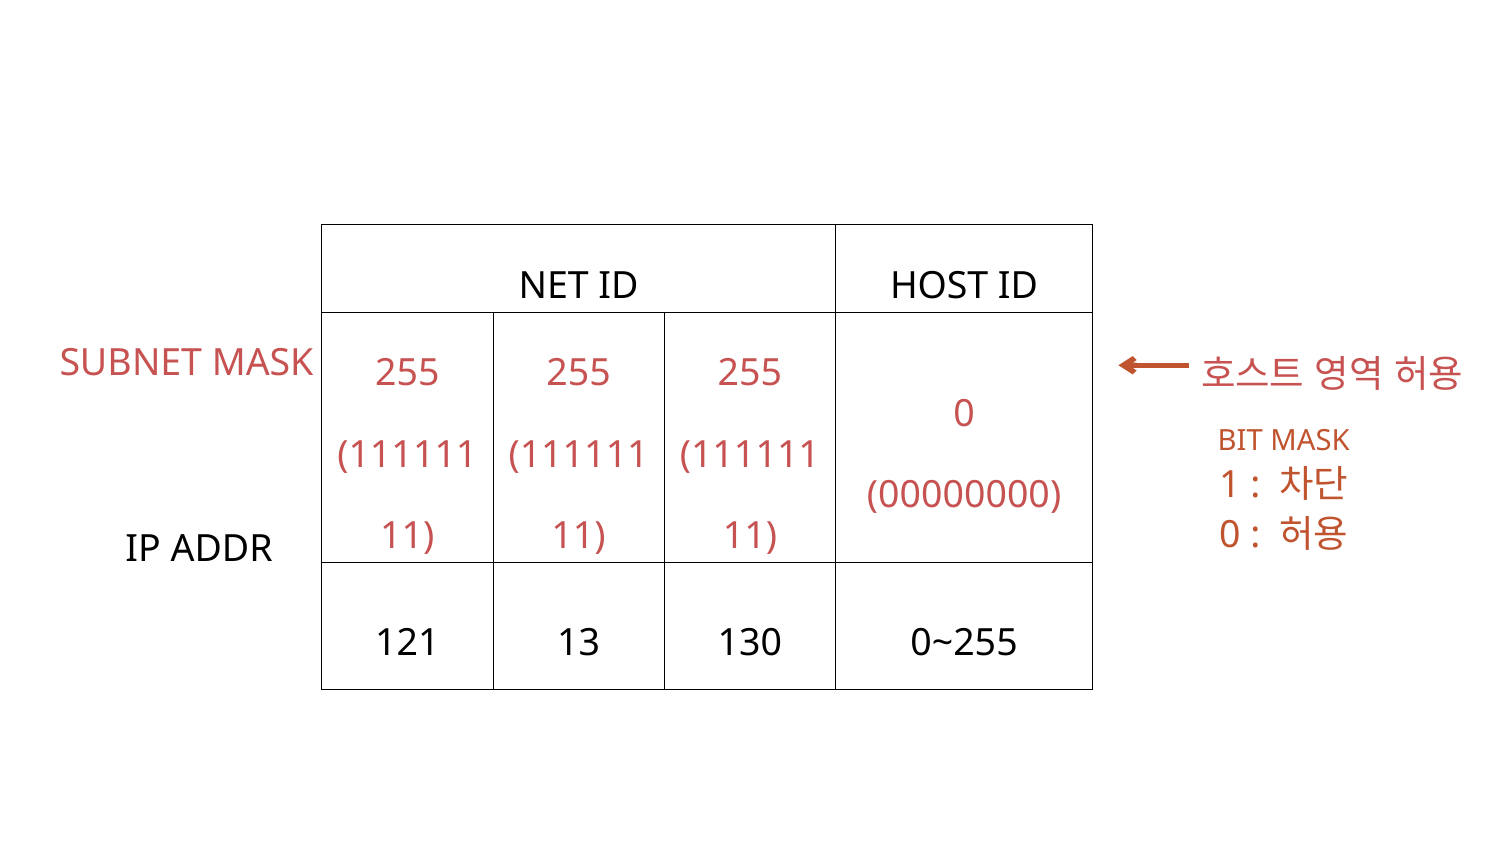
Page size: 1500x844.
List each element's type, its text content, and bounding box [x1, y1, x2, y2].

table_header HOST ID [836, 225, 1092, 312]
text_box SUBNET MASK [44, 303, 329, 391]
table_cell 121 [322, 563, 493, 689]
text_box BIT MASK 1 : 차단 0 : 허용 [1202, 410, 1365, 563]
table_cell 0 (00000000) [836, 313, 1092, 562]
table_cell 255 (11111111) [322, 313, 493, 562]
text_box 호스트 영역 허용 [1186, 315, 1479, 403]
text_box IP ADDR [110, 489, 288, 577]
table_cell 13 [494, 563, 664, 689]
table_cell 255 (11111111) [665, 313, 835, 562]
table_cell 0~255 [836, 563, 1092, 689]
table_cell 130 [665, 563, 835, 689]
table_header NET ID [322, 225, 835, 312]
table_cell 255 (11111111) [494, 313, 664, 562]
